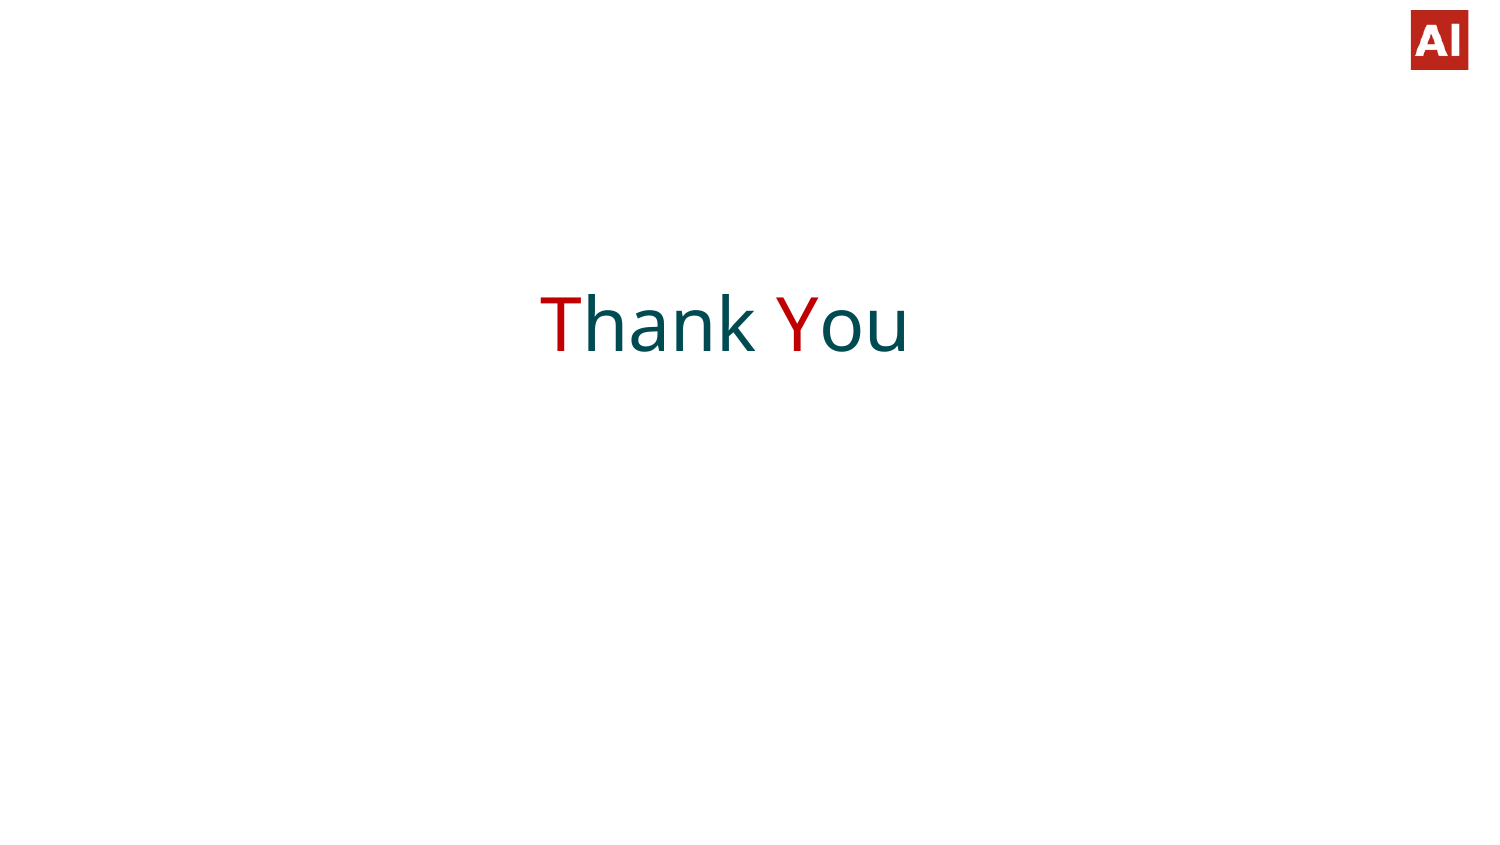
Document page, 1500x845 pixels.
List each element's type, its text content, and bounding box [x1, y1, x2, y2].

title Thank You [538, 274, 981, 418]
picture [1410, 10, 1469, 70]
